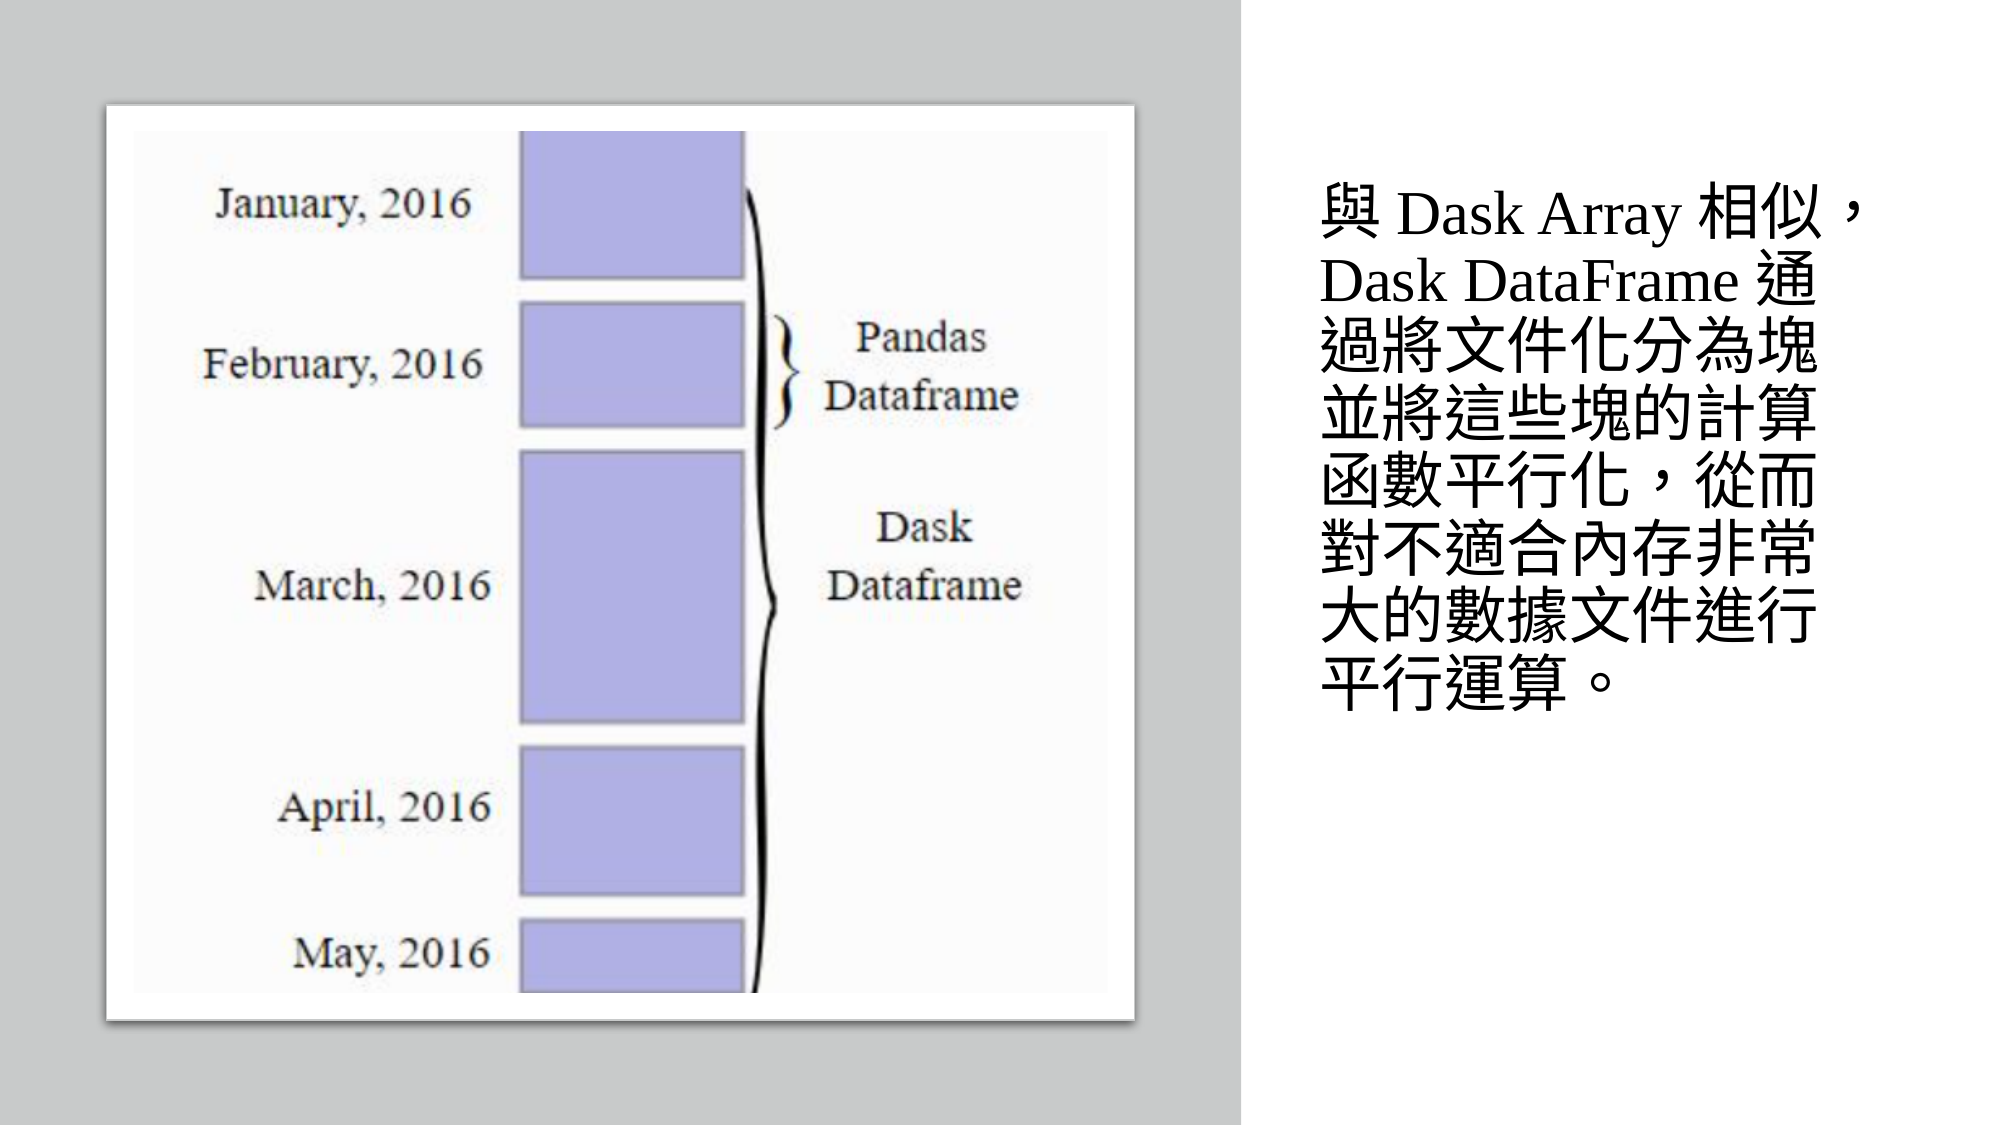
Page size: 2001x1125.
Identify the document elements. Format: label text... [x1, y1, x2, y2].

text_box [0, 0, 1242, 1125]
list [133, 131, 1108, 993]
text_box [106, 104, 1135, 1021]
title 與Dask Array相似，Dask DataFrame通過將文件化分為塊並將這些塊的計算函數平行化，從而對不適合內存非常大的數據文件進行平行運算。 [1304, 104, 1895, 728]
